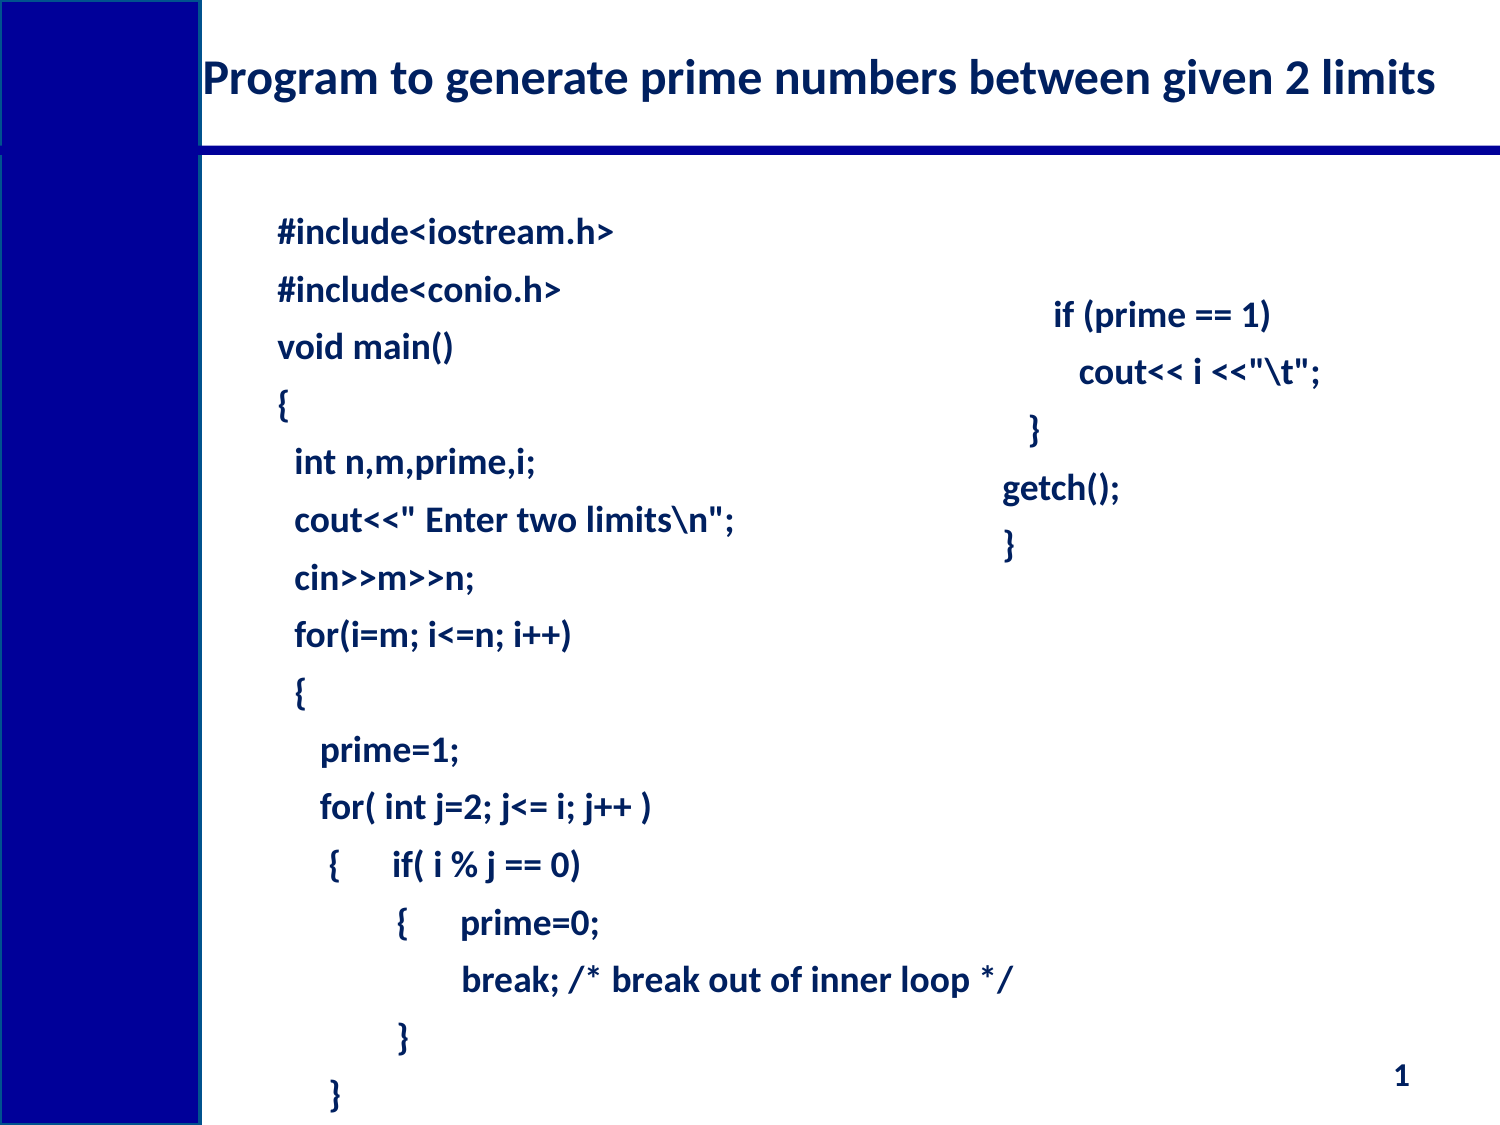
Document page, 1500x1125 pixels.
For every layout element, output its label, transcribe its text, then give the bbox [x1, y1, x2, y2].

text_box if (prime == 1) cout<< i <<"\t"; } getch(); } [987, 224, 1438, 618]
title Program to generate prime numbers between given 2 limits [187, 3, 1471, 146]
slide_number 1 [1312, 1042, 1425, 1103]
text_box #include<iostream.h> #include<conio.h> void main() { int n,m,prime,i; cout<<" Enter two limits\n"; cin>>m>>n; for(i=m; i<=n; i++) { prime=1; for( int j=2; j<= i; j++ ) { if( i % j == 0) { prime=0; break; /* break out of inner loop */ } } [262, 199, 1038, 1123]
